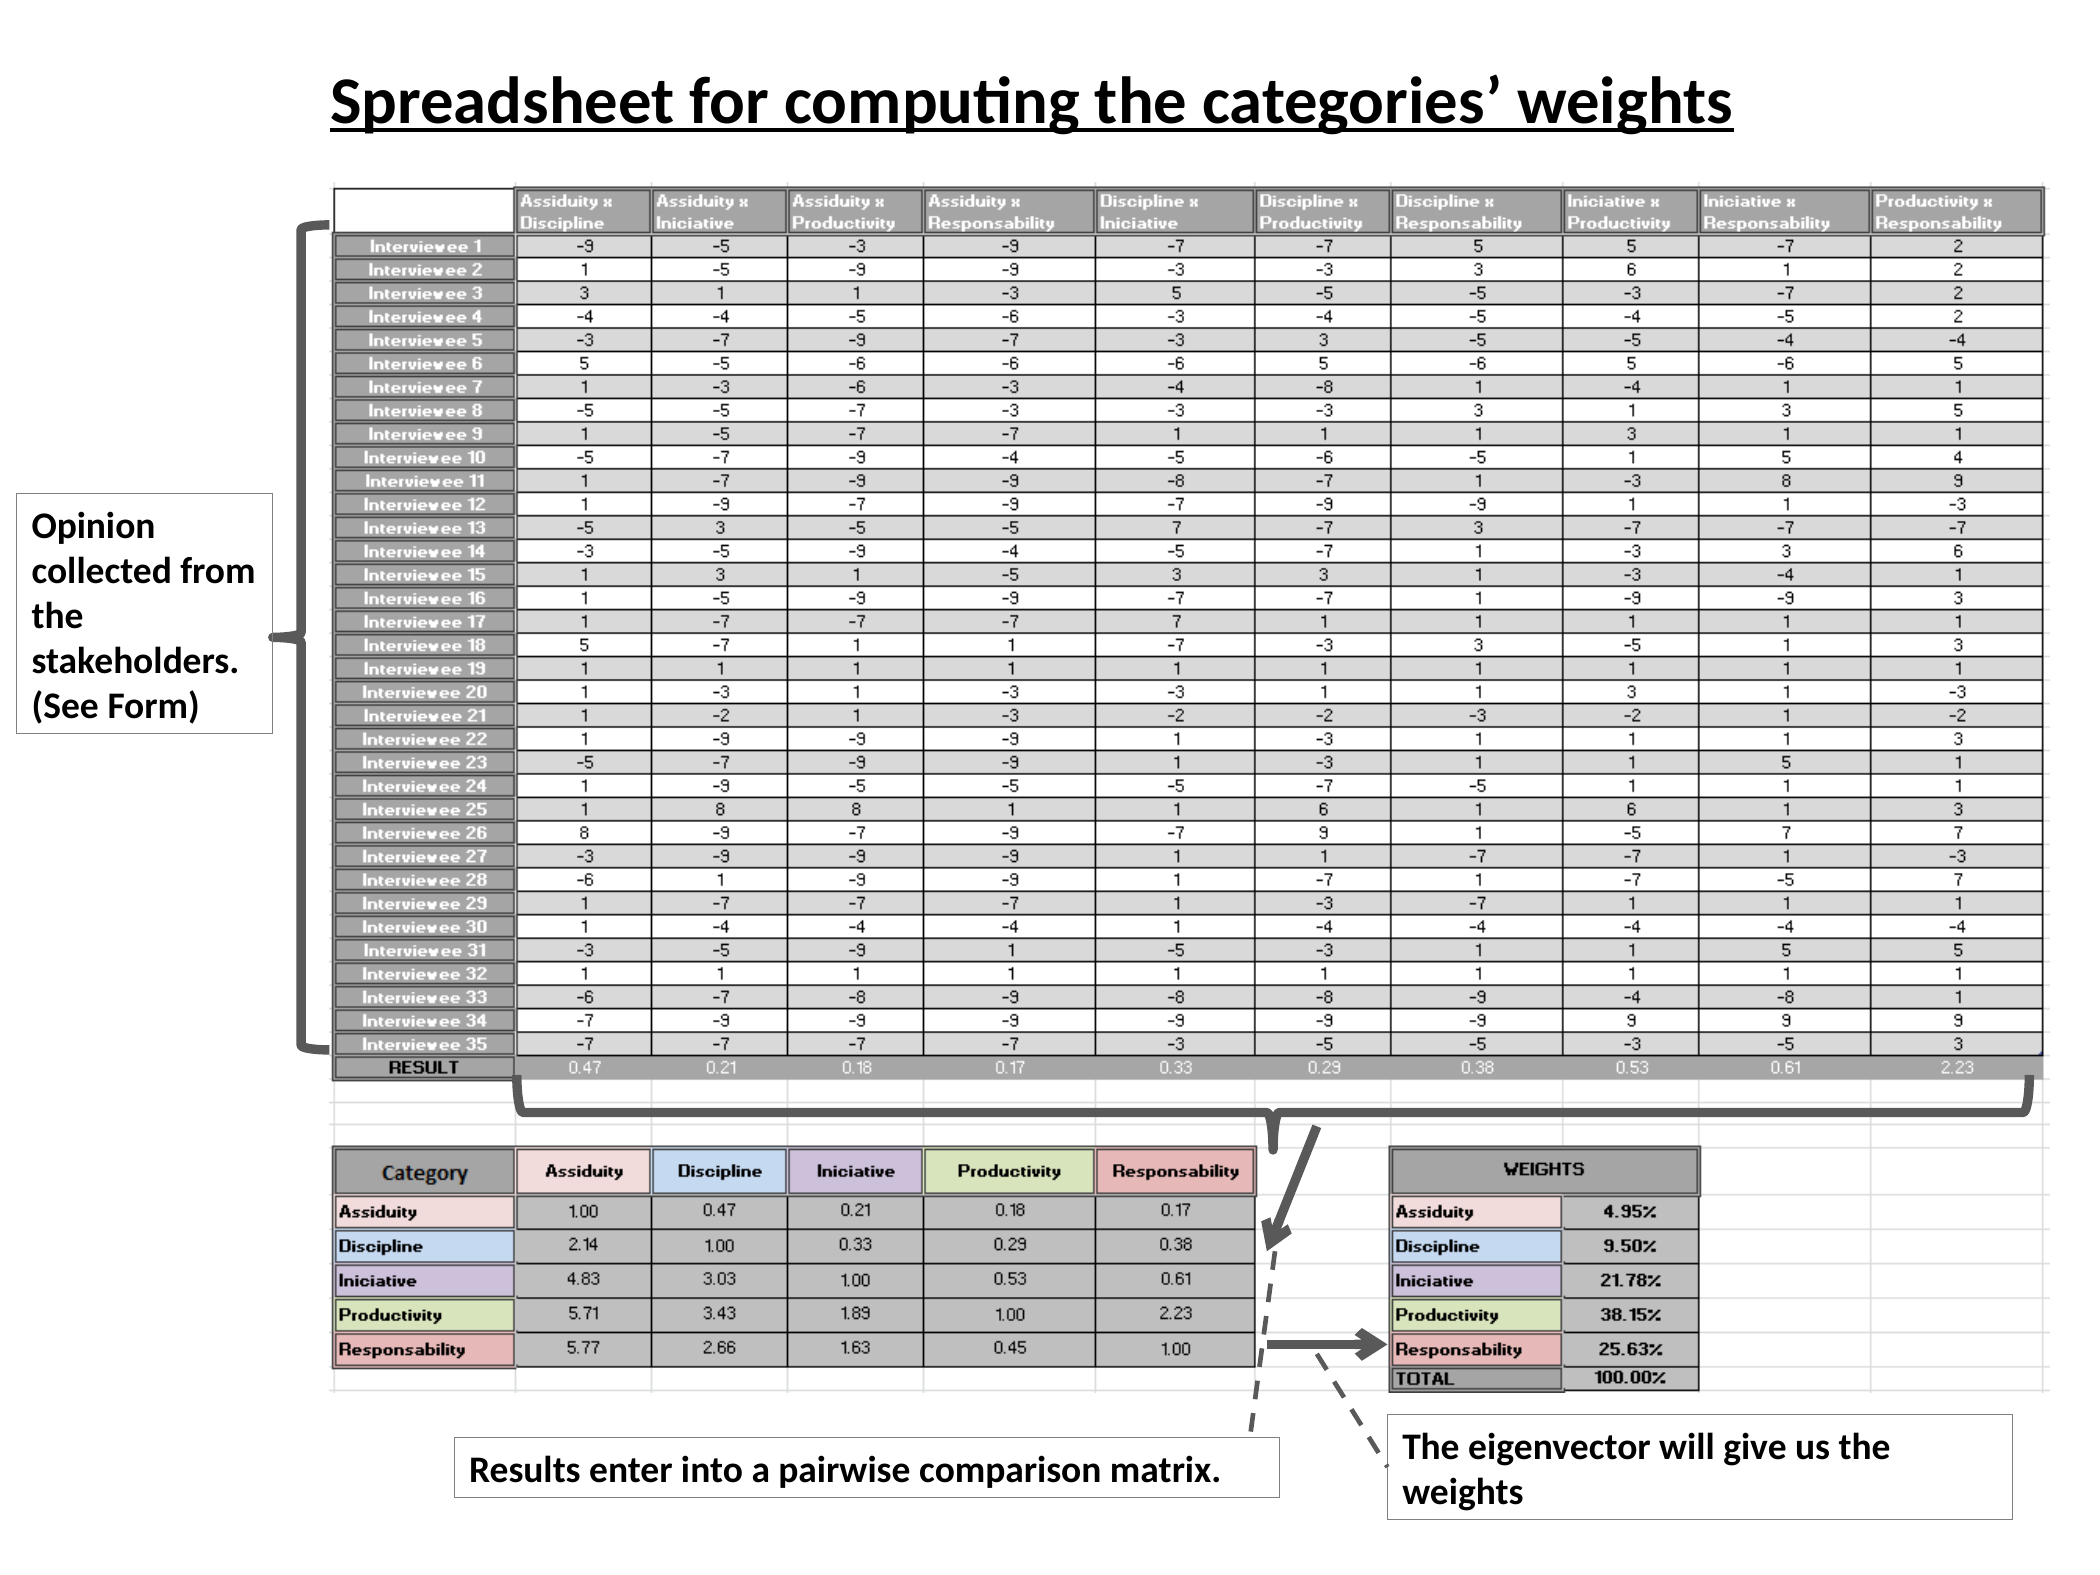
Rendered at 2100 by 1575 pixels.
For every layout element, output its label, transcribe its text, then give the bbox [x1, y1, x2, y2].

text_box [1249, 1251, 1276, 1438]
text_box Opinion collected from the stakeholders. (See Form) [16, 493, 273, 734]
text_box Spreadsheet for computing the categories’ weights [315, 49, 1917, 145]
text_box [1316, 1353, 1388, 1468]
text_box Results enter into a pairwise comparison matrix. [454, 1437, 1280, 1498]
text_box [1266, 1126, 1318, 1252]
picture [329, 182, 2051, 1393]
text_box The eigenvector will give us the weights [1387, 1414, 2013, 1520]
text_box [273, 224, 323, 1051]
